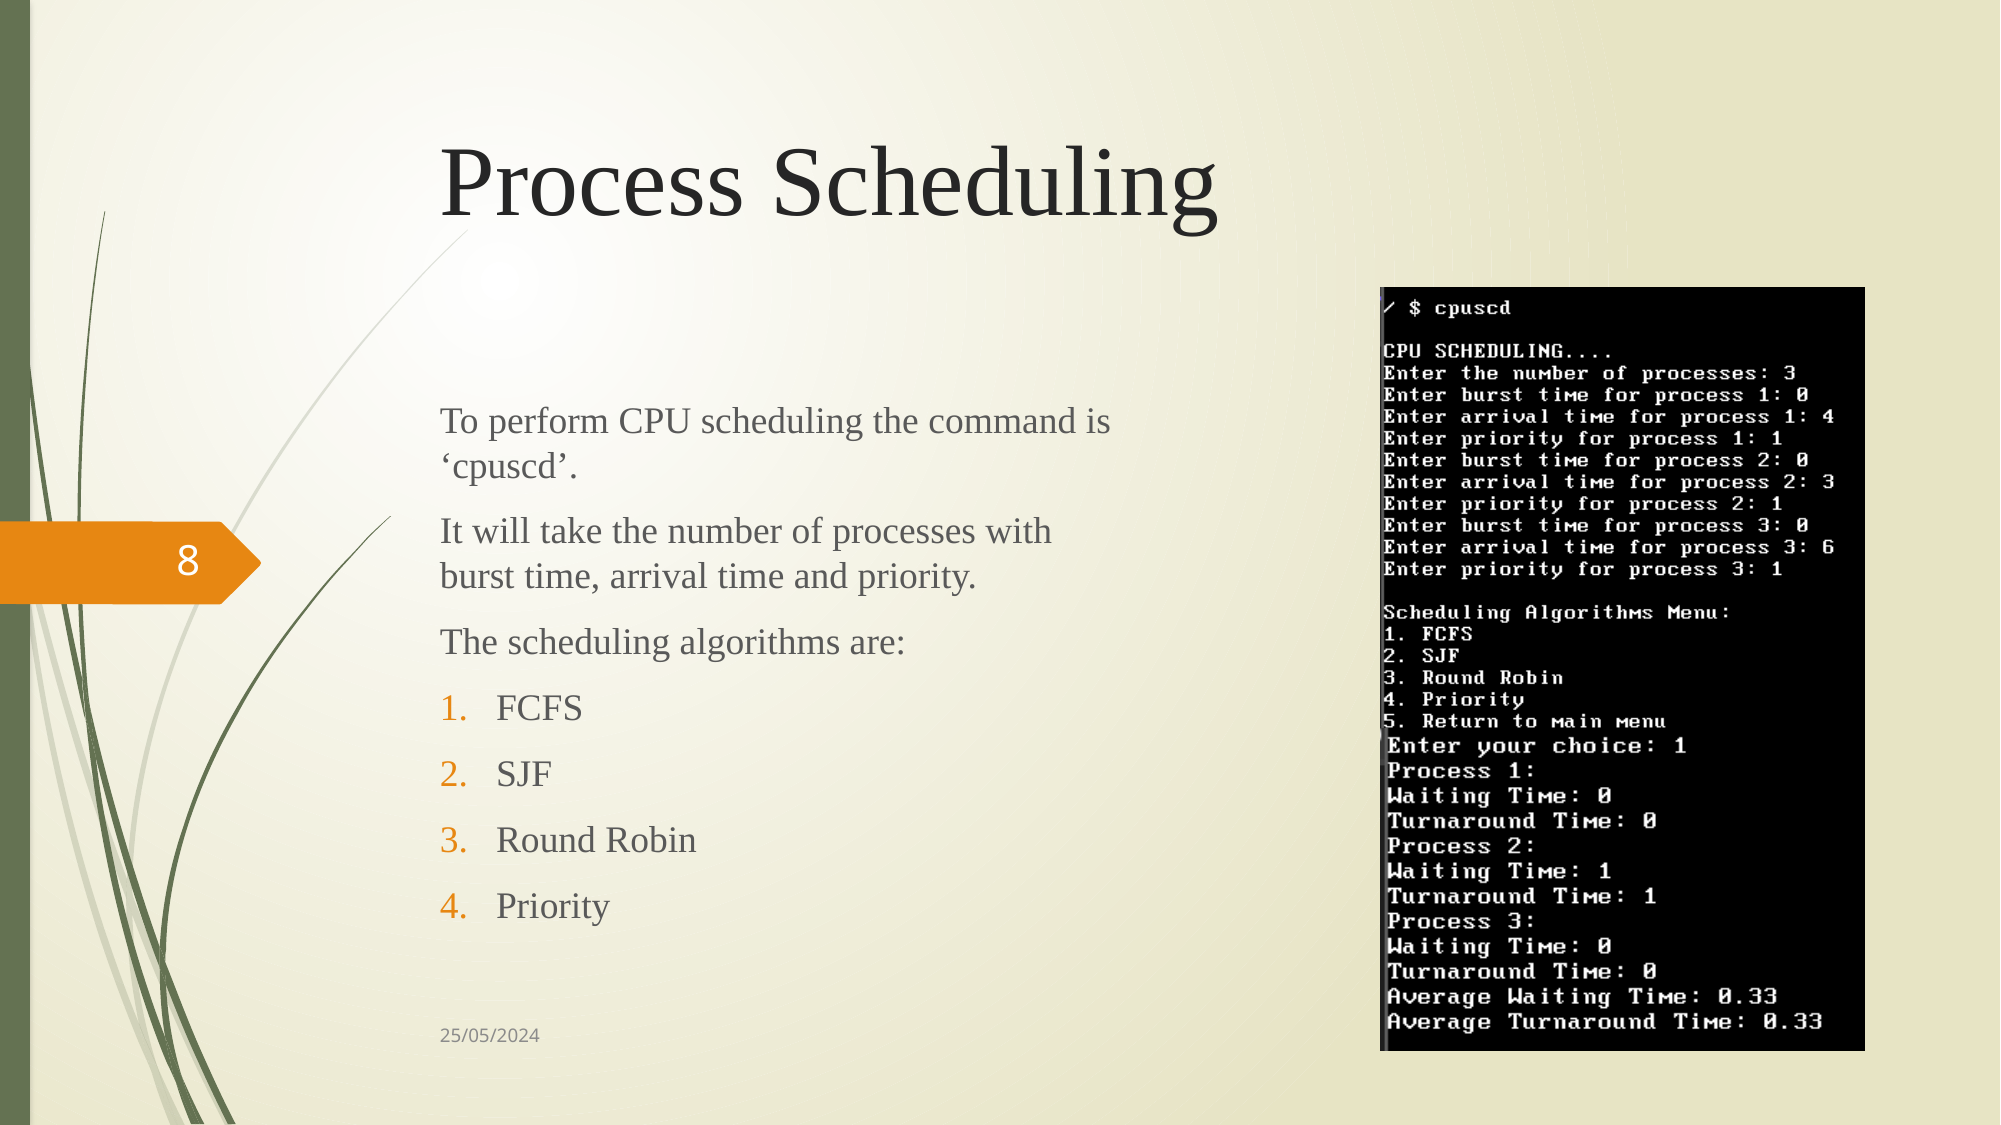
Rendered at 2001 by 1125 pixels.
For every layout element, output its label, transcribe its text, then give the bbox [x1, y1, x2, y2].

picture [1379, 287, 1866, 1051]
list To perform CPU scheduling the command is ‘cpuscd’. It will take the number of processes with burst time, arrival time and priority. The scheduling algorithms are: FCFS SJF Round Robin Priority [424, 380, 1149, 1006]
footer 25/05/2024 [424, 1006, 1675, 1067]
slide_number 8 [87, 532, 216, 592]
title Process Scheduling [424, 99, 1796, 251]
